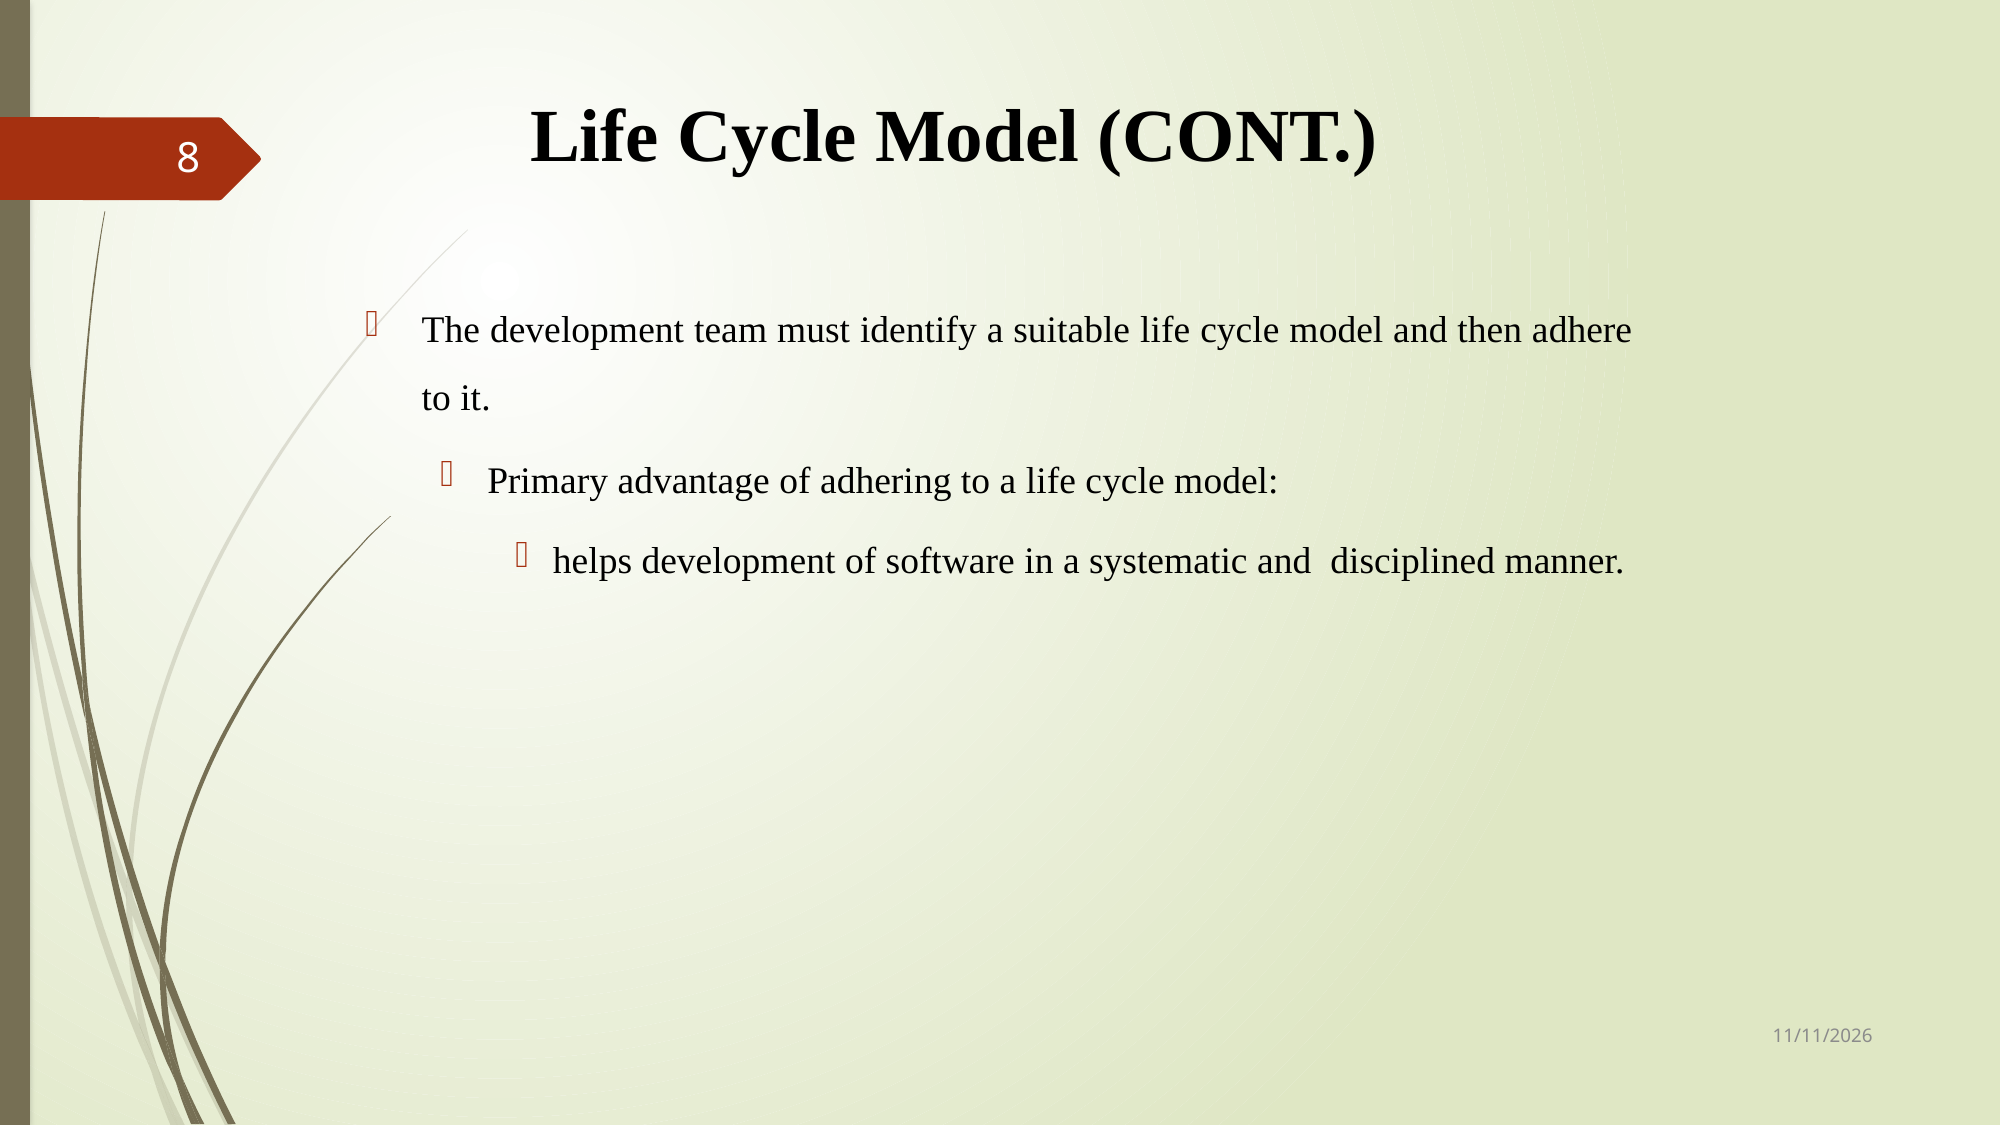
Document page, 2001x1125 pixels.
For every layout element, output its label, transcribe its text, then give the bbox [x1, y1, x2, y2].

list The development team must identify a suitable life cycle model and then adhere to it. Primary advantage of adhering to a life cycle model: helps development of software in a systematic and disciplined manner. [362, 275, 1638, 950]
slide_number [1699, 1005, 1888, 1067]
slide_number 8 [87, 129, 216, 190]
title Life Cycle Model (CONT.) [316, 37, 1592, 225]
